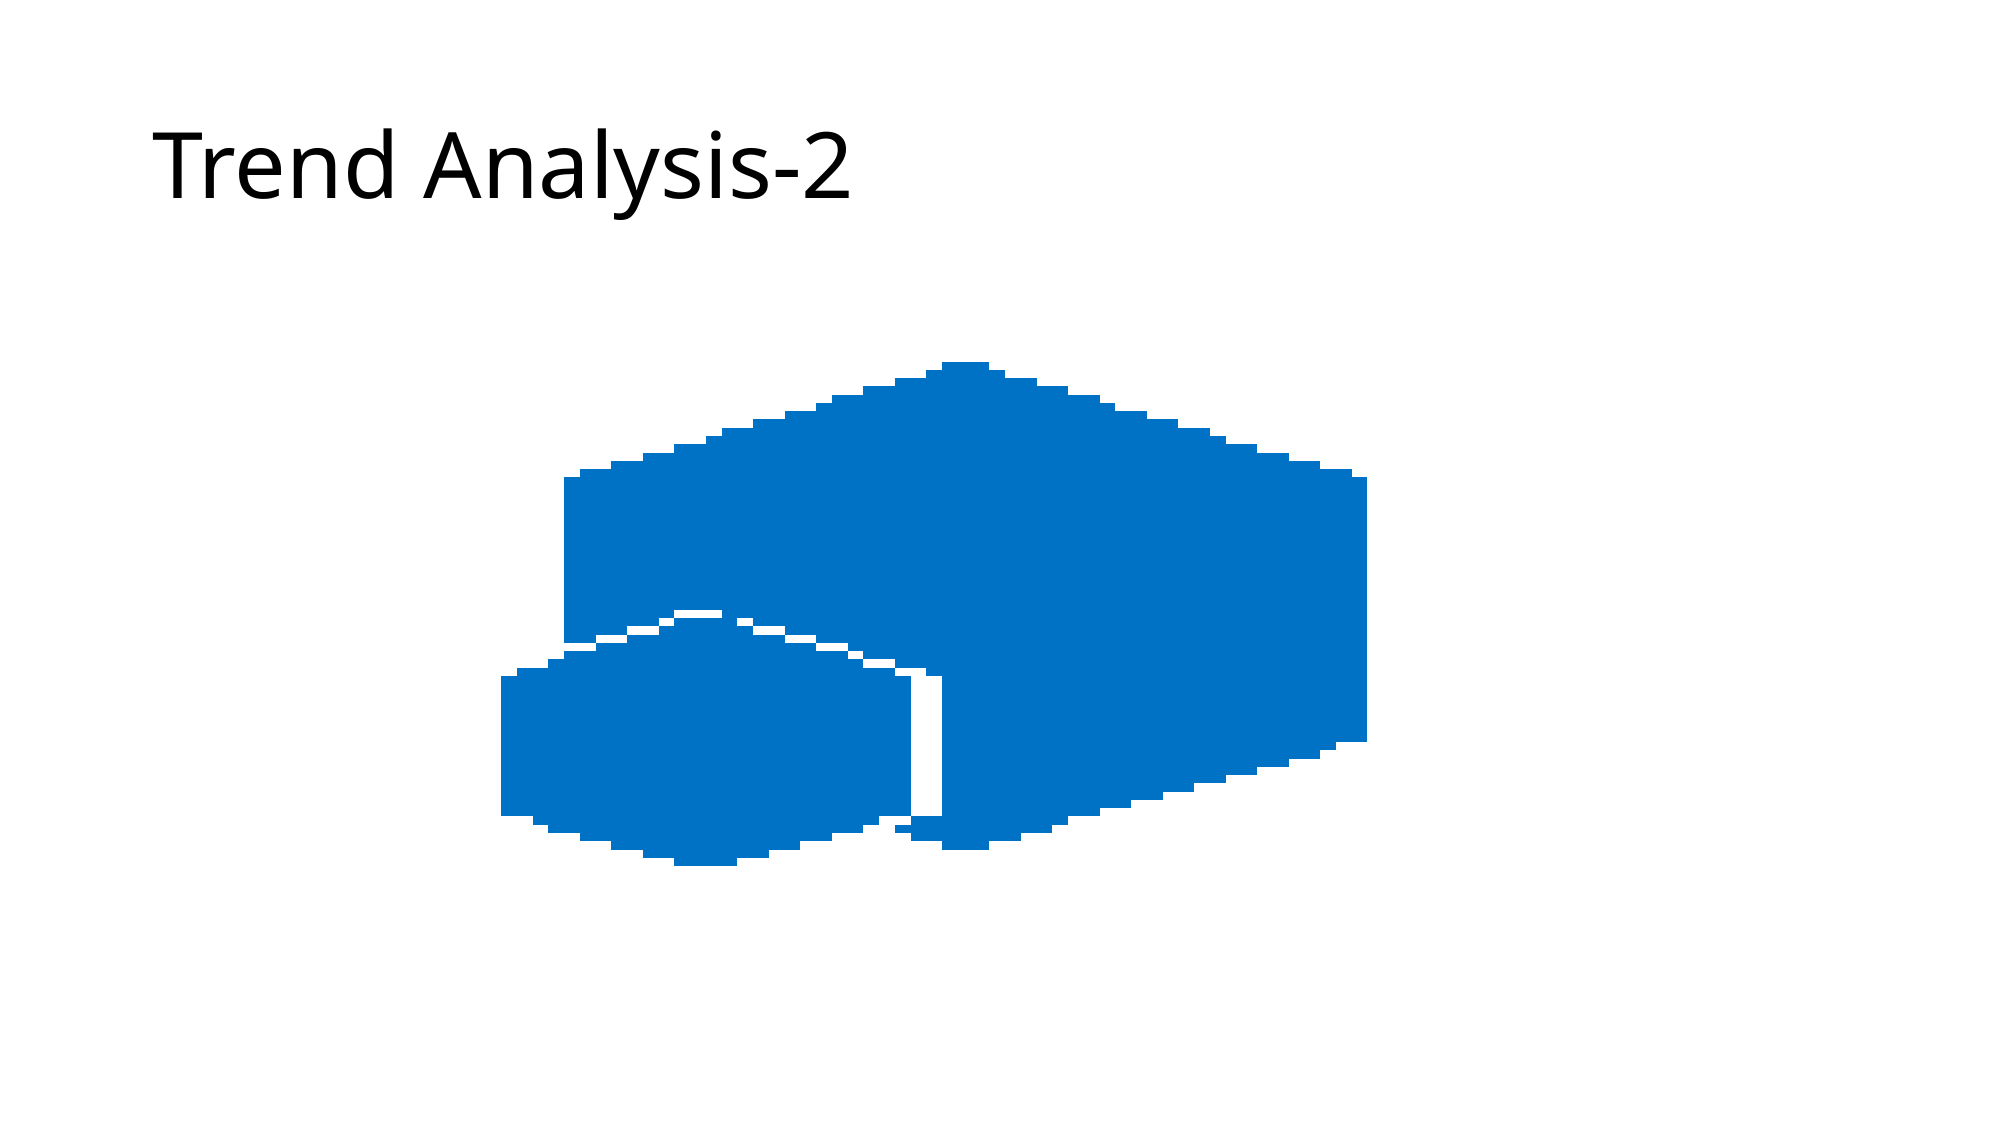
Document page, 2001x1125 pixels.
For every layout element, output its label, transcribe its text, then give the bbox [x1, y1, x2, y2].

picture [218, 238, 1730, 1032]
title Trend Analysis-2 [137, 59, 1863, 278]
